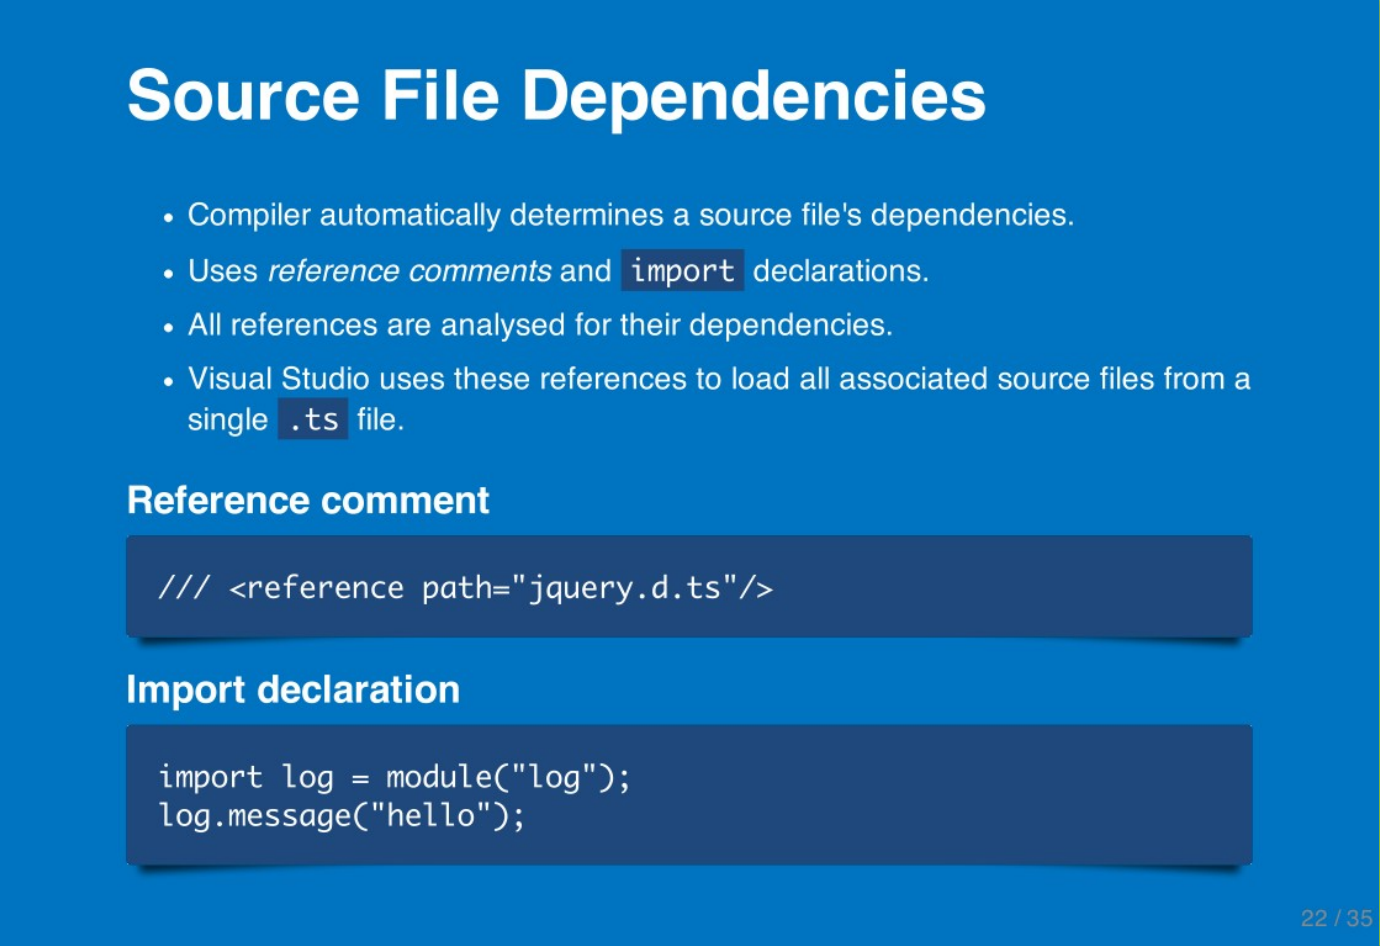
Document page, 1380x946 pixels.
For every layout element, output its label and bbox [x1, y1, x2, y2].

text_box [0, 0, 1380, 946]
